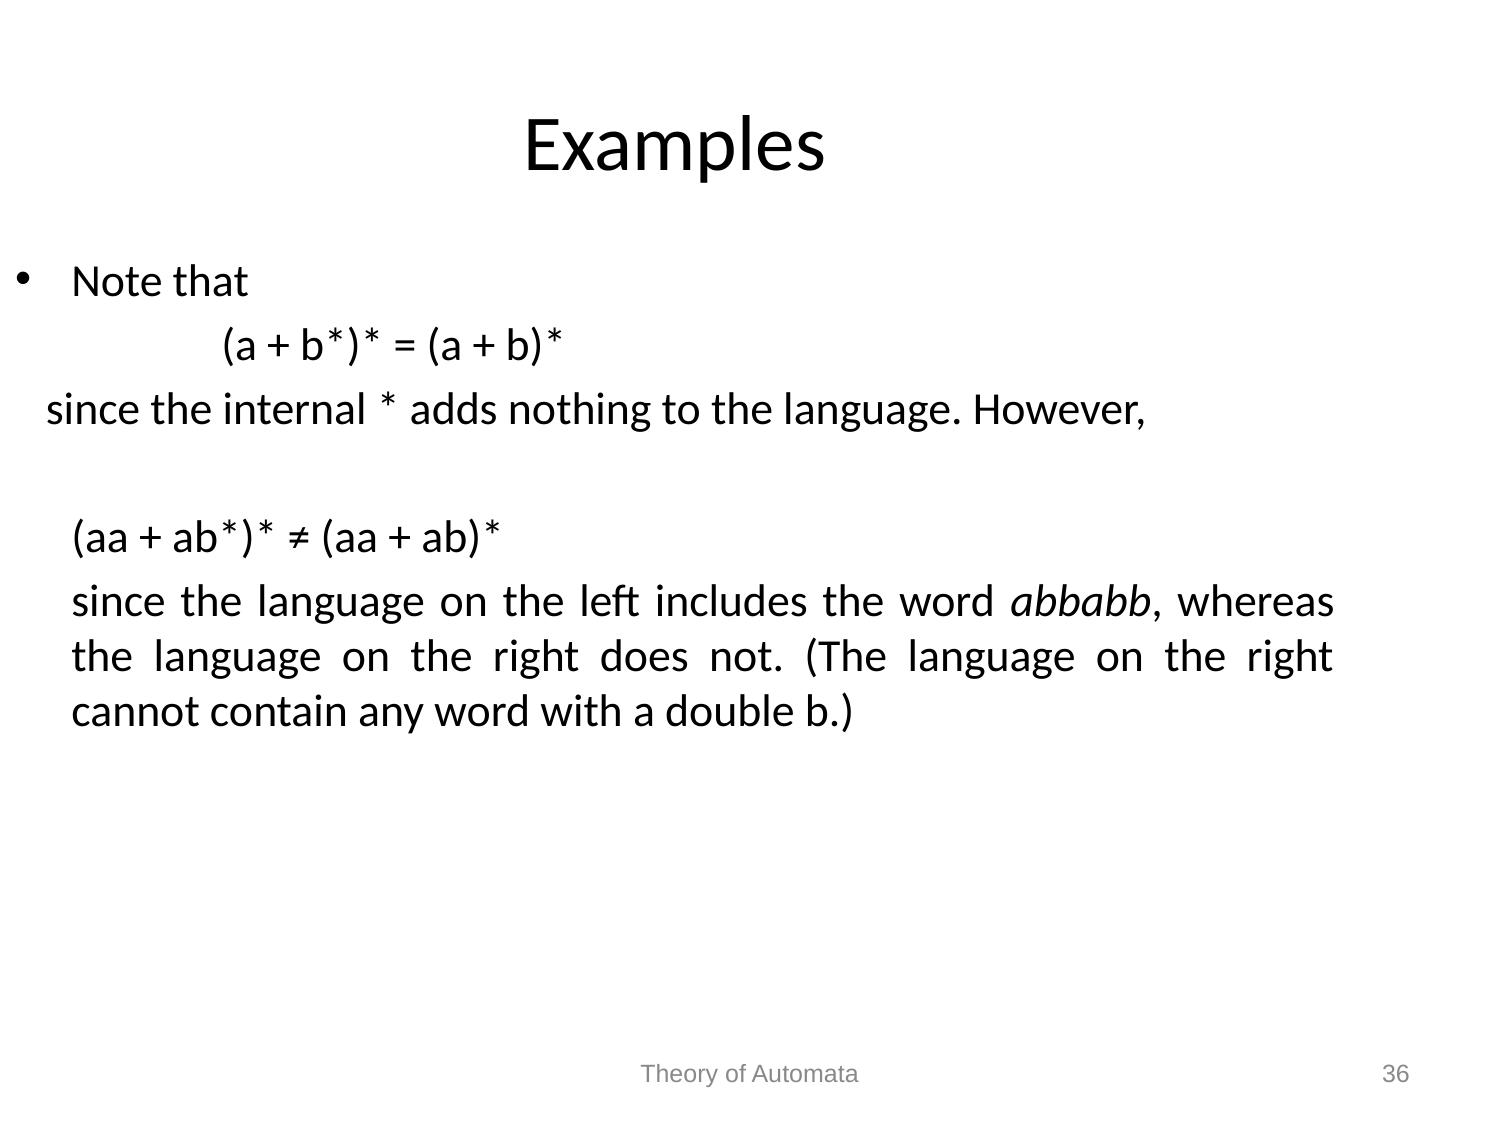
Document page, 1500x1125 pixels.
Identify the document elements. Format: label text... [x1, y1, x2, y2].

text_box 36 [1074, 1042, 1425, 1103]
title Examples [0, 45, 1350, 233]
list Note that (a + b*)* = (a + b)* since the internal * adds nothing to the language. However, (aa + ab*)* ≠ (aa + ab)* since the language on the left includes the word abbabb, whereas the language on the right does not. (The language on the right cannot contain any word with a double b.) [0, 242, 1350, 986]
text_box Theory of Automata [512, 1042, 988, 1103]
